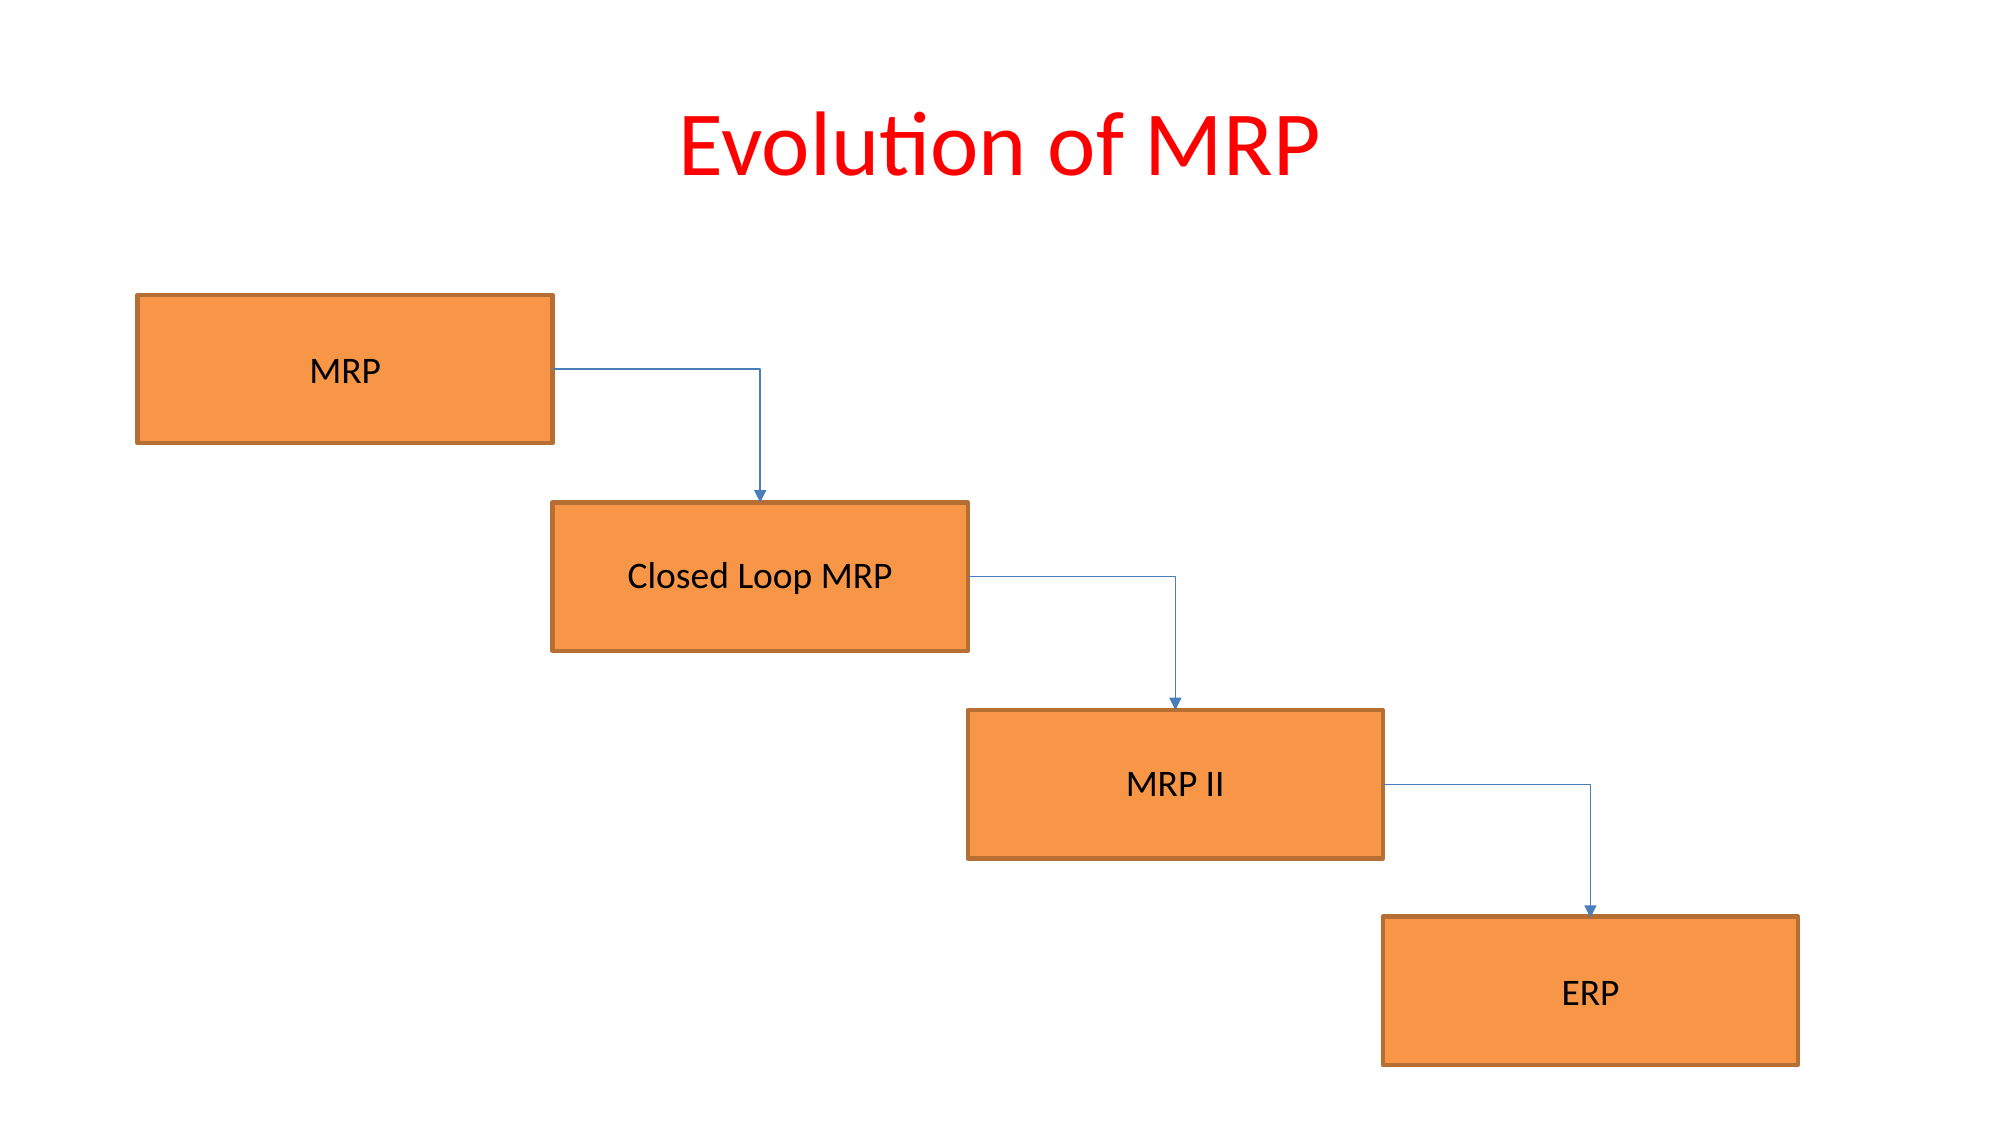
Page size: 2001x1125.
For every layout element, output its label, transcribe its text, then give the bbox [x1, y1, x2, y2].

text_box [552, 368, 761, 503]
text_box MRP [135, 293, 555, 445]
title Evolution of MRP [99, 45, 1900, 233]
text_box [1382, 784, 1591, 919]
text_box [967, 576, 1176, 711]
text_box MRP II [966, 708, 1385, 861]
text_box Closed Loop MRP [550, 500, 970, 653]
text_box ERP [1381, 914, 1800, 1067]
